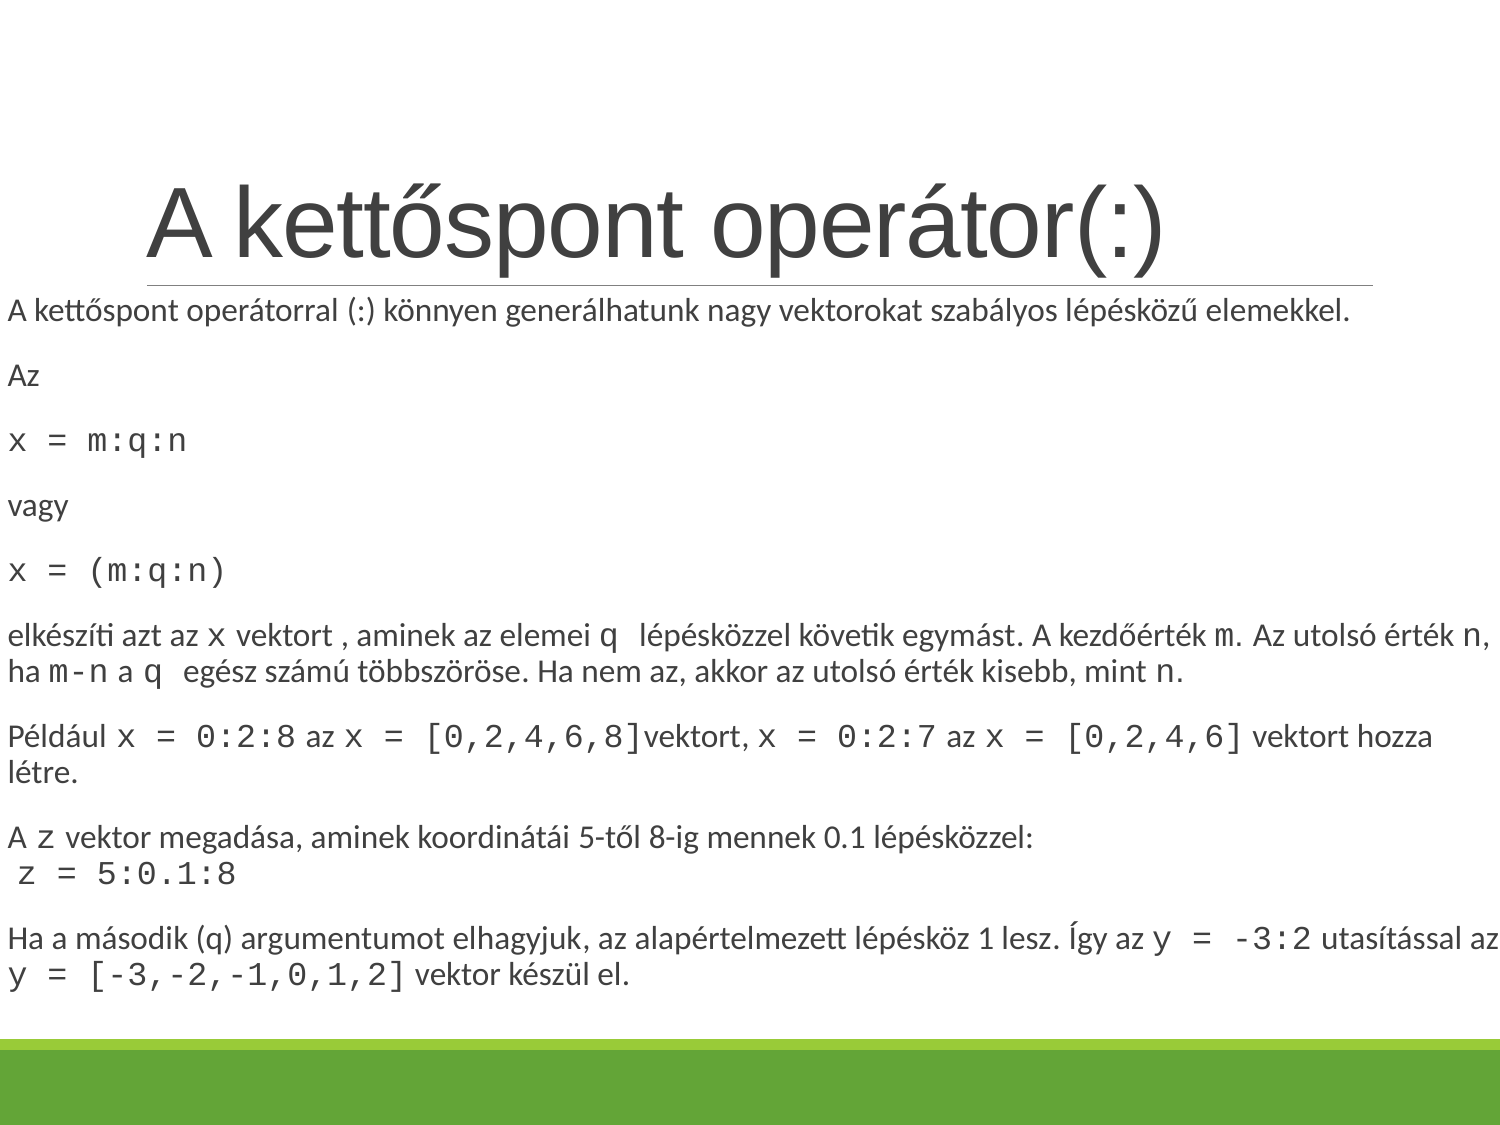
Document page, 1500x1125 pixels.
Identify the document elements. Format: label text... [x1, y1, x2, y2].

title A kettőspont operátor(:) [131, 111, 1369, 285]
list A kettőspont operátorral (:) könnyen generálhatunk nagy vektorokat szabályos lépésközű elemekkel. Az x = m:q:n vagy x = (m:q:n) elkészíti azt az x vektort , aminek az elemei q lépésközzel követik egymást. A kezdőérték m. Az utolsó érték n, ha m-n a q egész számú többszöröse. Ha nem az, akkor az utolsó érték kisebb, mint n. Például x = 0:2:8 az x = [0,2,4,6,8]vektort, x = 0:2:7 az x = [0,2,4,6] vektort hozza létre. A z vektor megadása, aminek koordinátái 5-től 8-ig mennek 0.1 lépésközzel: z = 5:0.1:8 Ha a második (q) argumentumot elhagyjuk, az alapértelmezett lépésköz 1 lesz. Így az y = -3:2 utasítással az y = [-3,-2,-1,0,1,2] vektor készül el. [7, 285, 1500, 1038]
